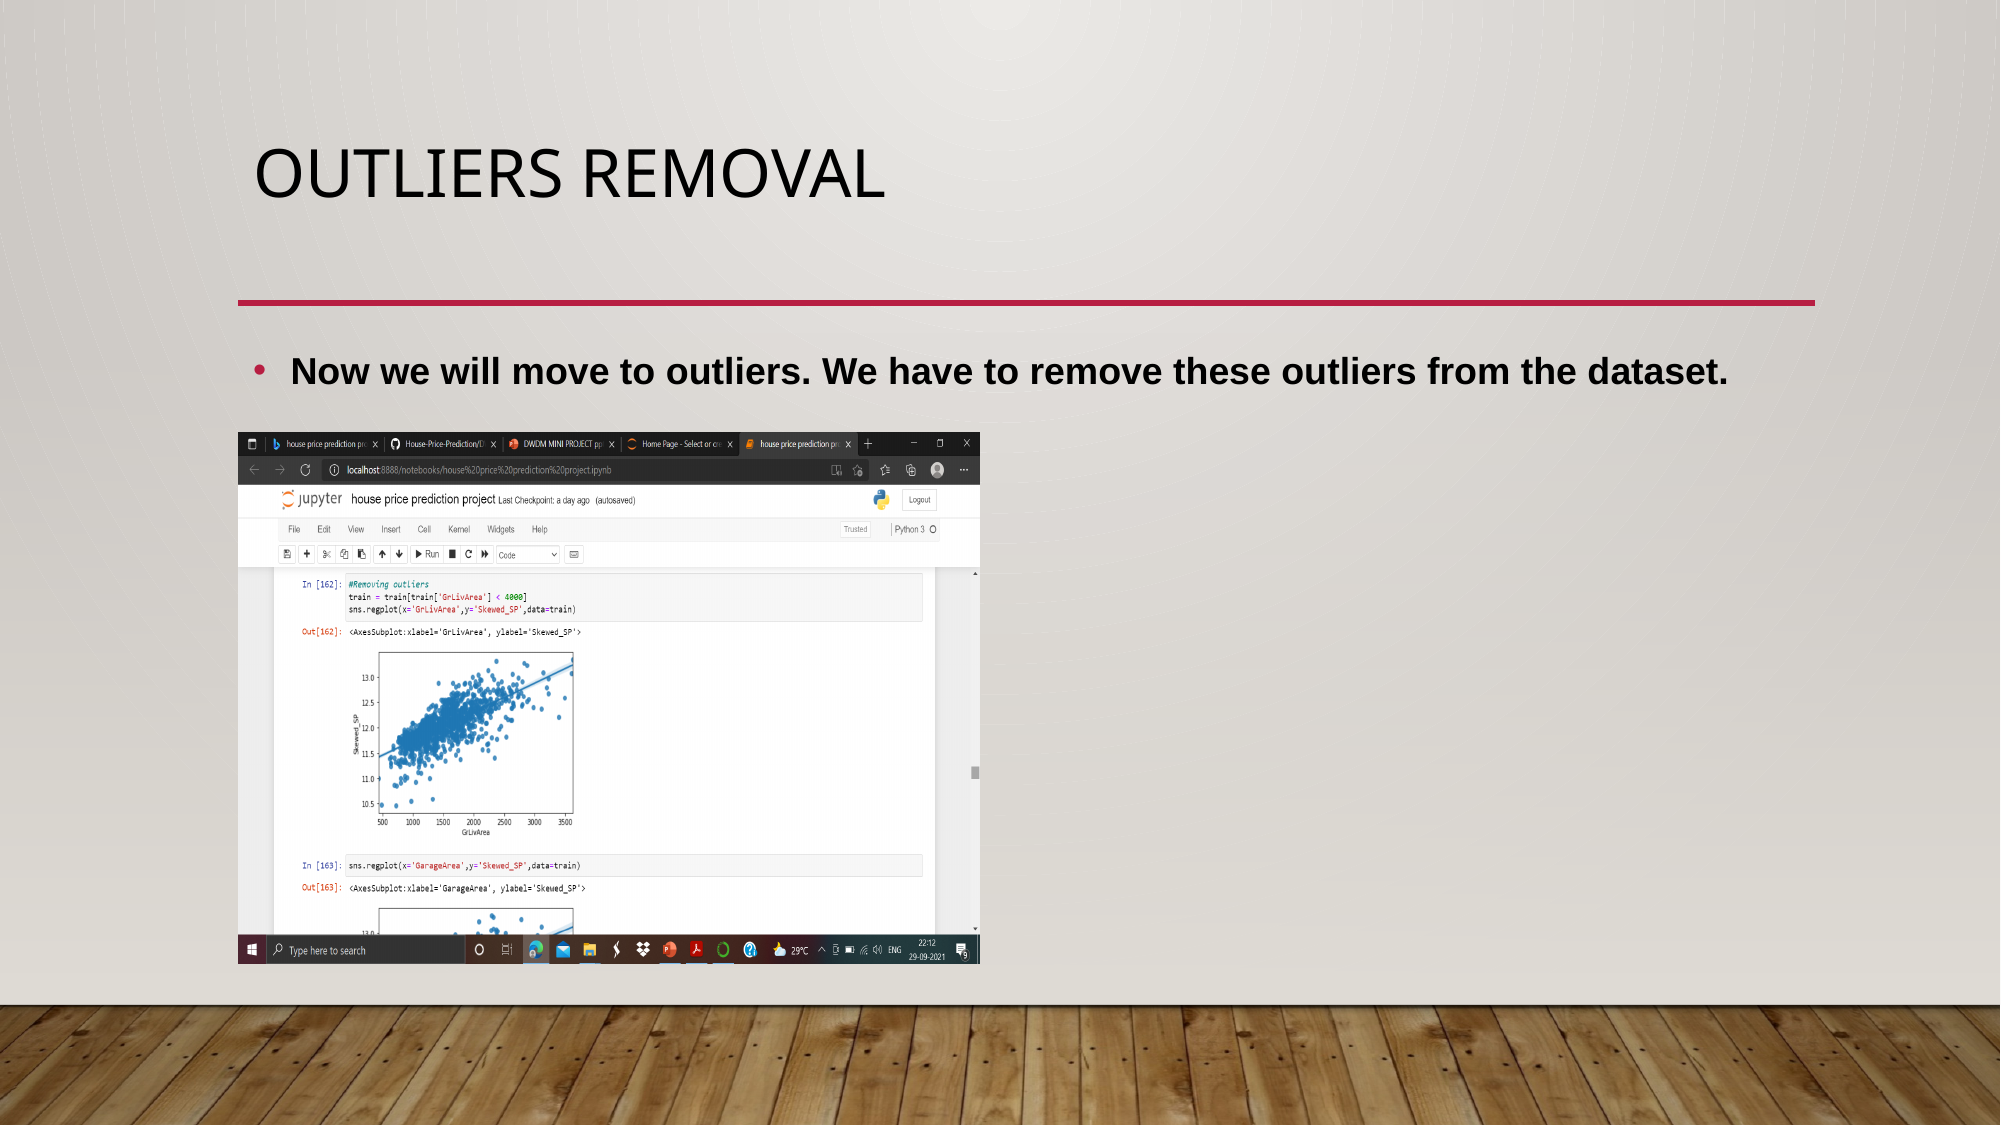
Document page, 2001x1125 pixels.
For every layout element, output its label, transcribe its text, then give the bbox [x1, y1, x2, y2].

list Now we will move to outliers. We have to remove these outliers from the dataset. [238, 330, 1814, 897]
title Outliers removal [238, 131, 1814, 305]
picture [237, 432, 980, 965]
picture [0, 1005, 2000, 1125]
